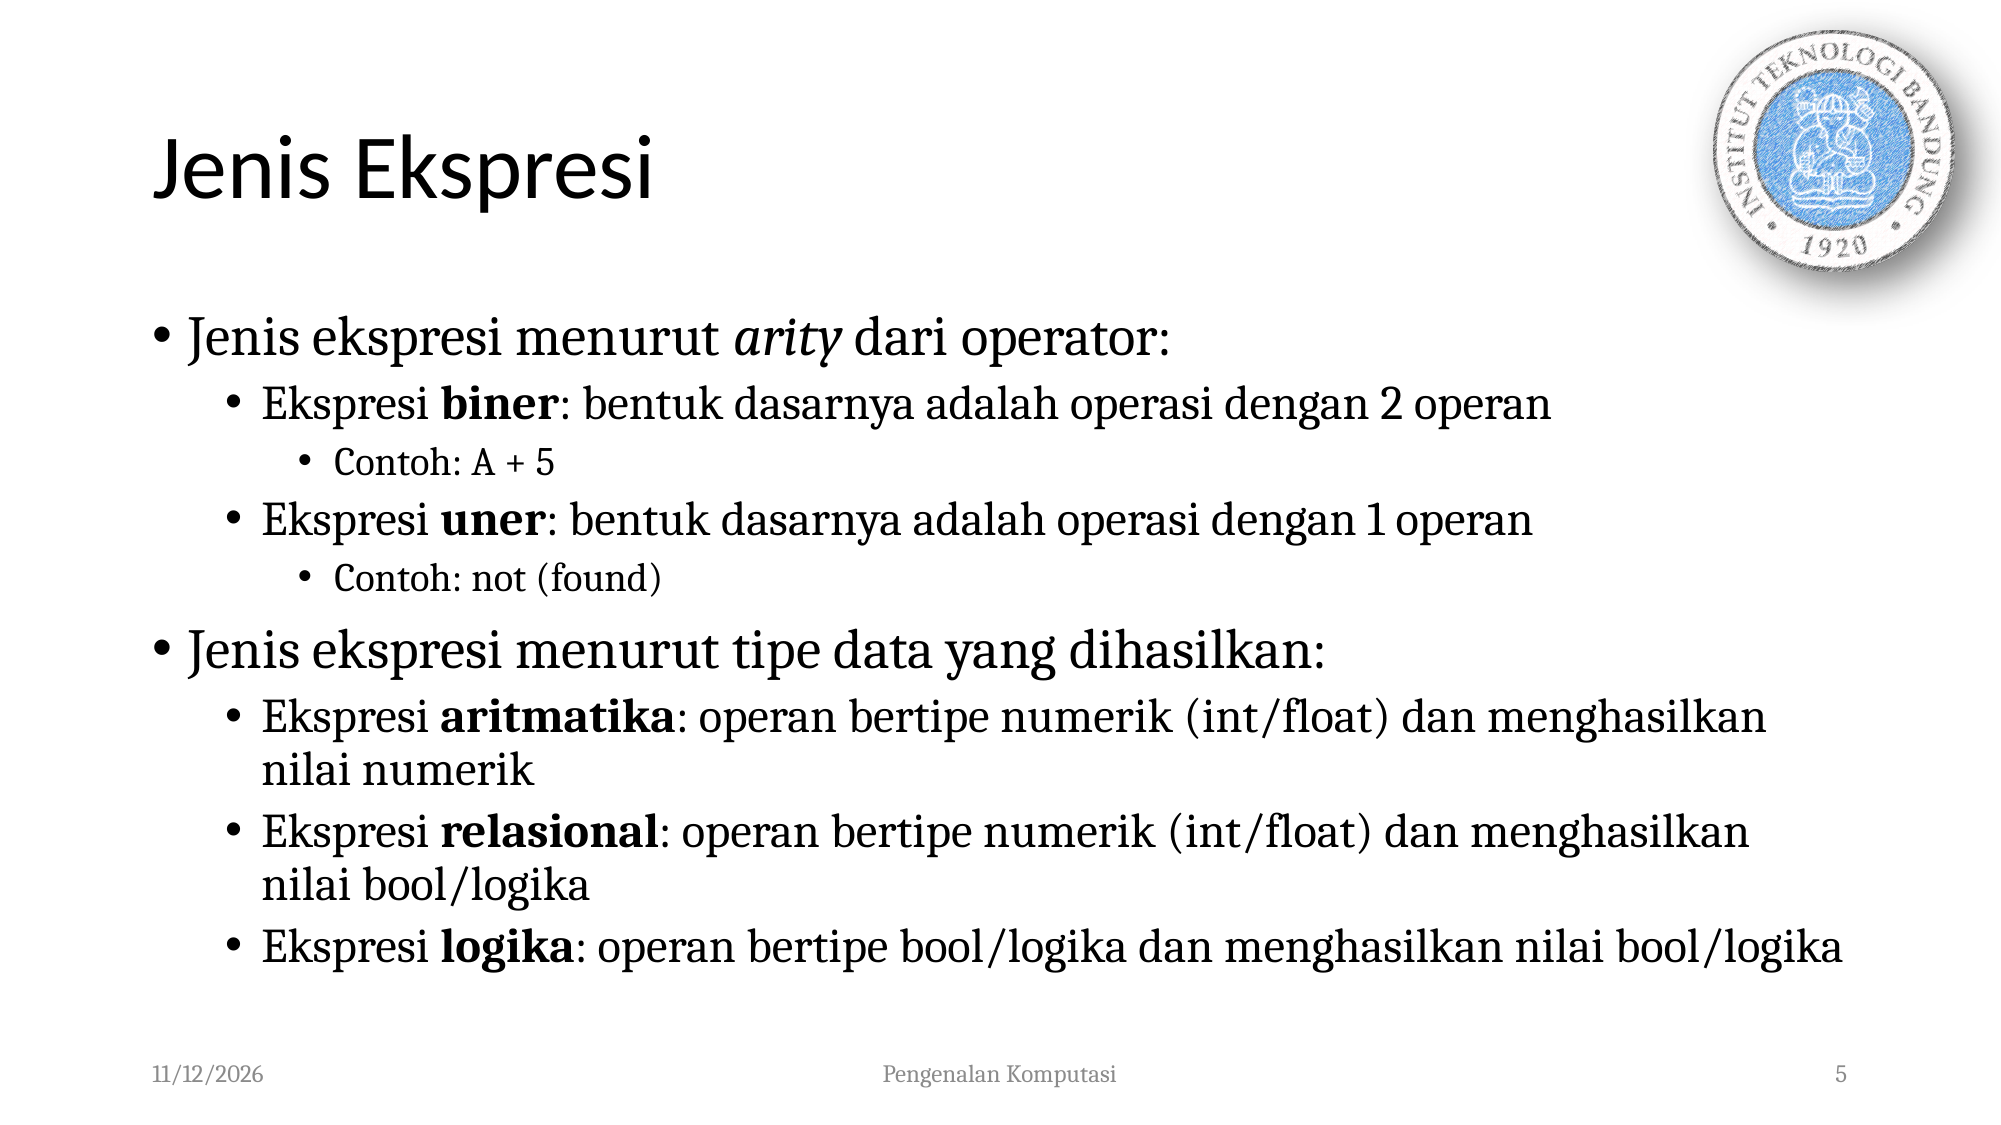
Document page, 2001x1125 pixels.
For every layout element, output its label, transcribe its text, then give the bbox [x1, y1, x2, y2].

picture [1713, 30, 1955, 272]
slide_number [137, 1042, 588, 1103]
footer Pengenalan Komputasi [662, 1042, 1338, 1103]
list Jenis ekspresi menurut arity dari operator: Ekspresi biner: bentuk dasarnya adalah operasi dengan 2 operan Contoh: A + 5 Ekspresi uner: bentuk dasarnya adalah operasi dengan 1 operan Contoh: not (found) Jenis ekspresi menurut tipe data yang dihasilkan: Ekspresi aritmatika: operan bertipe numerik (int/float) dan menghasilkan nilai numerik Ekspresi relasional: operan bertipe numerik (int/float) dan menghasilkan nilai bool/logika Ekspresi logika: operan bertipe bool/logika dan menghasilkan nilai bool/logika [137, 299, 1863, 1014]
title Jenis Ekspresi [137, 59, 1863, 278]
slide_number 5 [1412, 1042, 1863, 1103]
